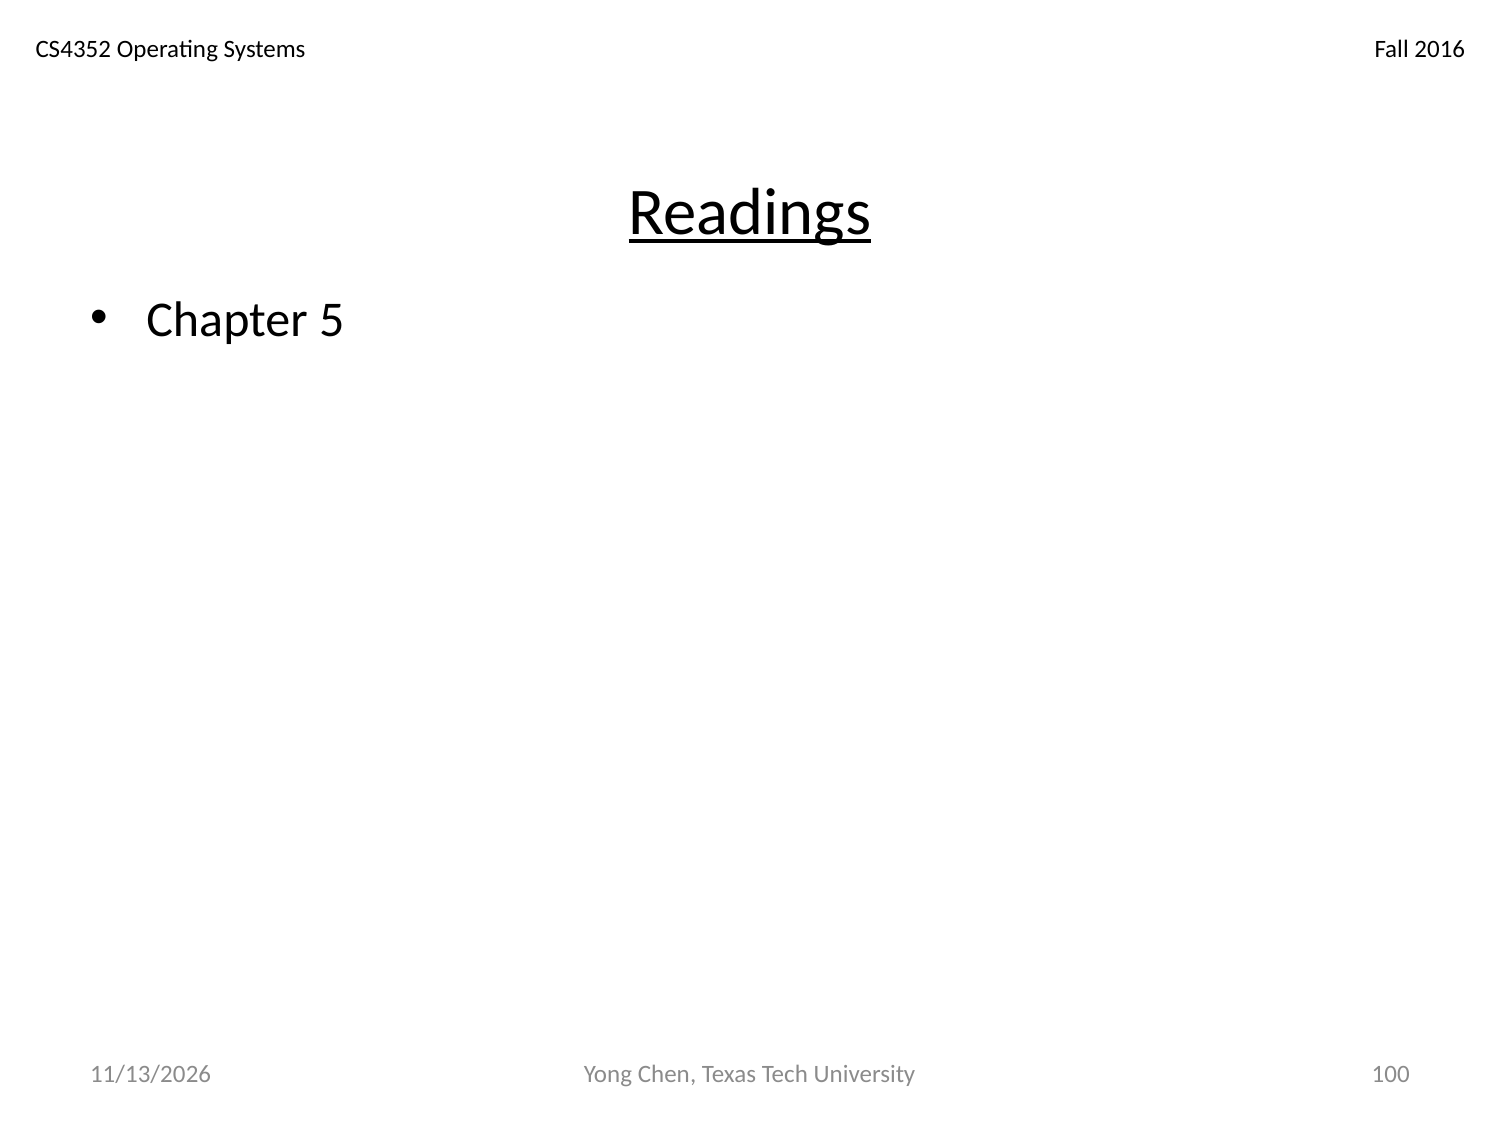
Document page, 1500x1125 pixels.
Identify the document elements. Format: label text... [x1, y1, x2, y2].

footer Yong Chen, Texas Tech University [512, 1042, 988, 1103]
list Chapter 5 [75, 279, 1425, 1029]
slide_number 100 [1074, 1042, 1425, 1103]
title Readings [75, 160, 1425, 263]
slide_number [75, 1042, 425, 1103]
